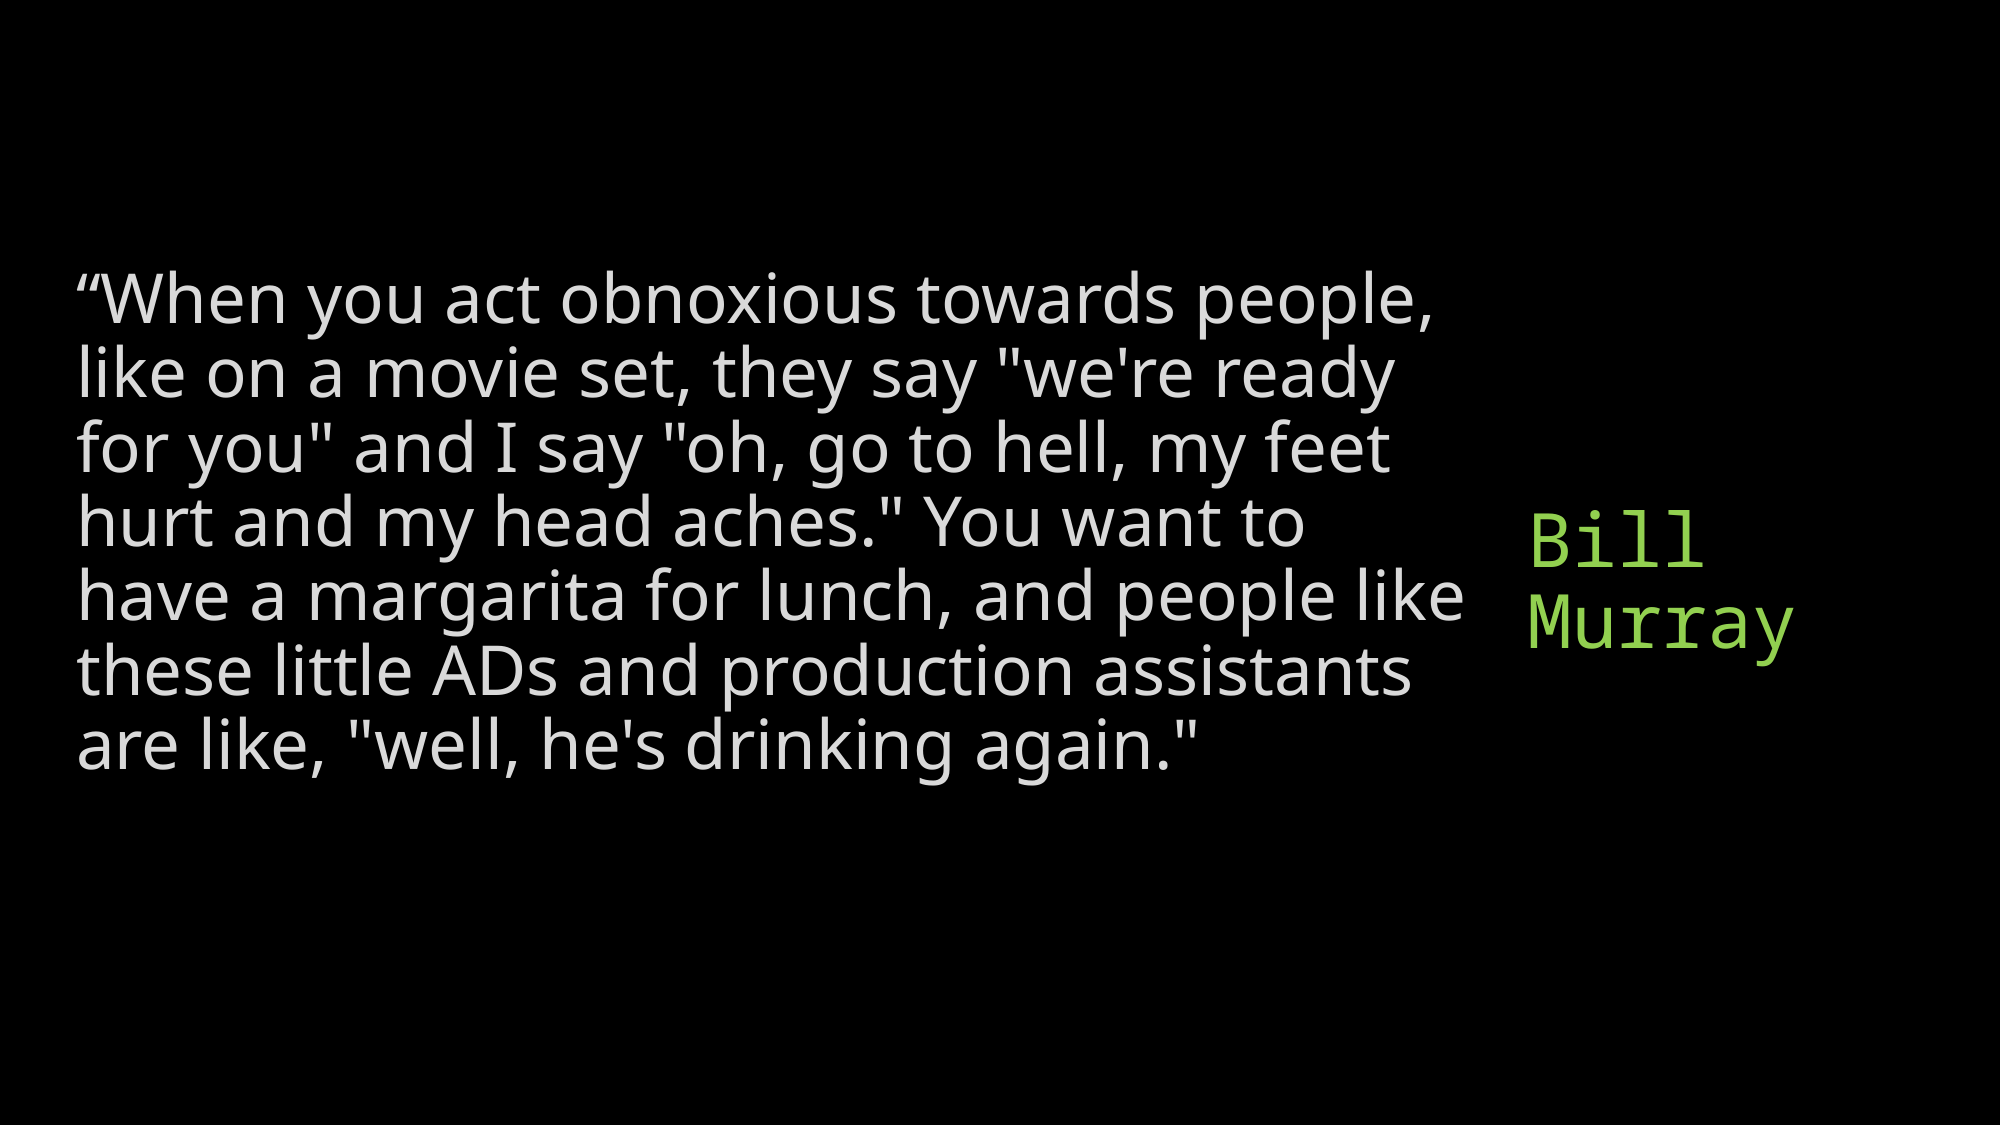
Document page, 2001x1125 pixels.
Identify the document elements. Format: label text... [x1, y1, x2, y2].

list “When you act obnoxious towards people, like on a movie set, they say "we're ready for you" and I say "oh, go to hell, my feet hurt and my head aches." You want to have a margarita for lunch, and people like these little ADs and production assistants are like, "well, he's drinking again." [61, 256, 1487, 869]
title Bill Murray [1512, 453, 1939, 672]
